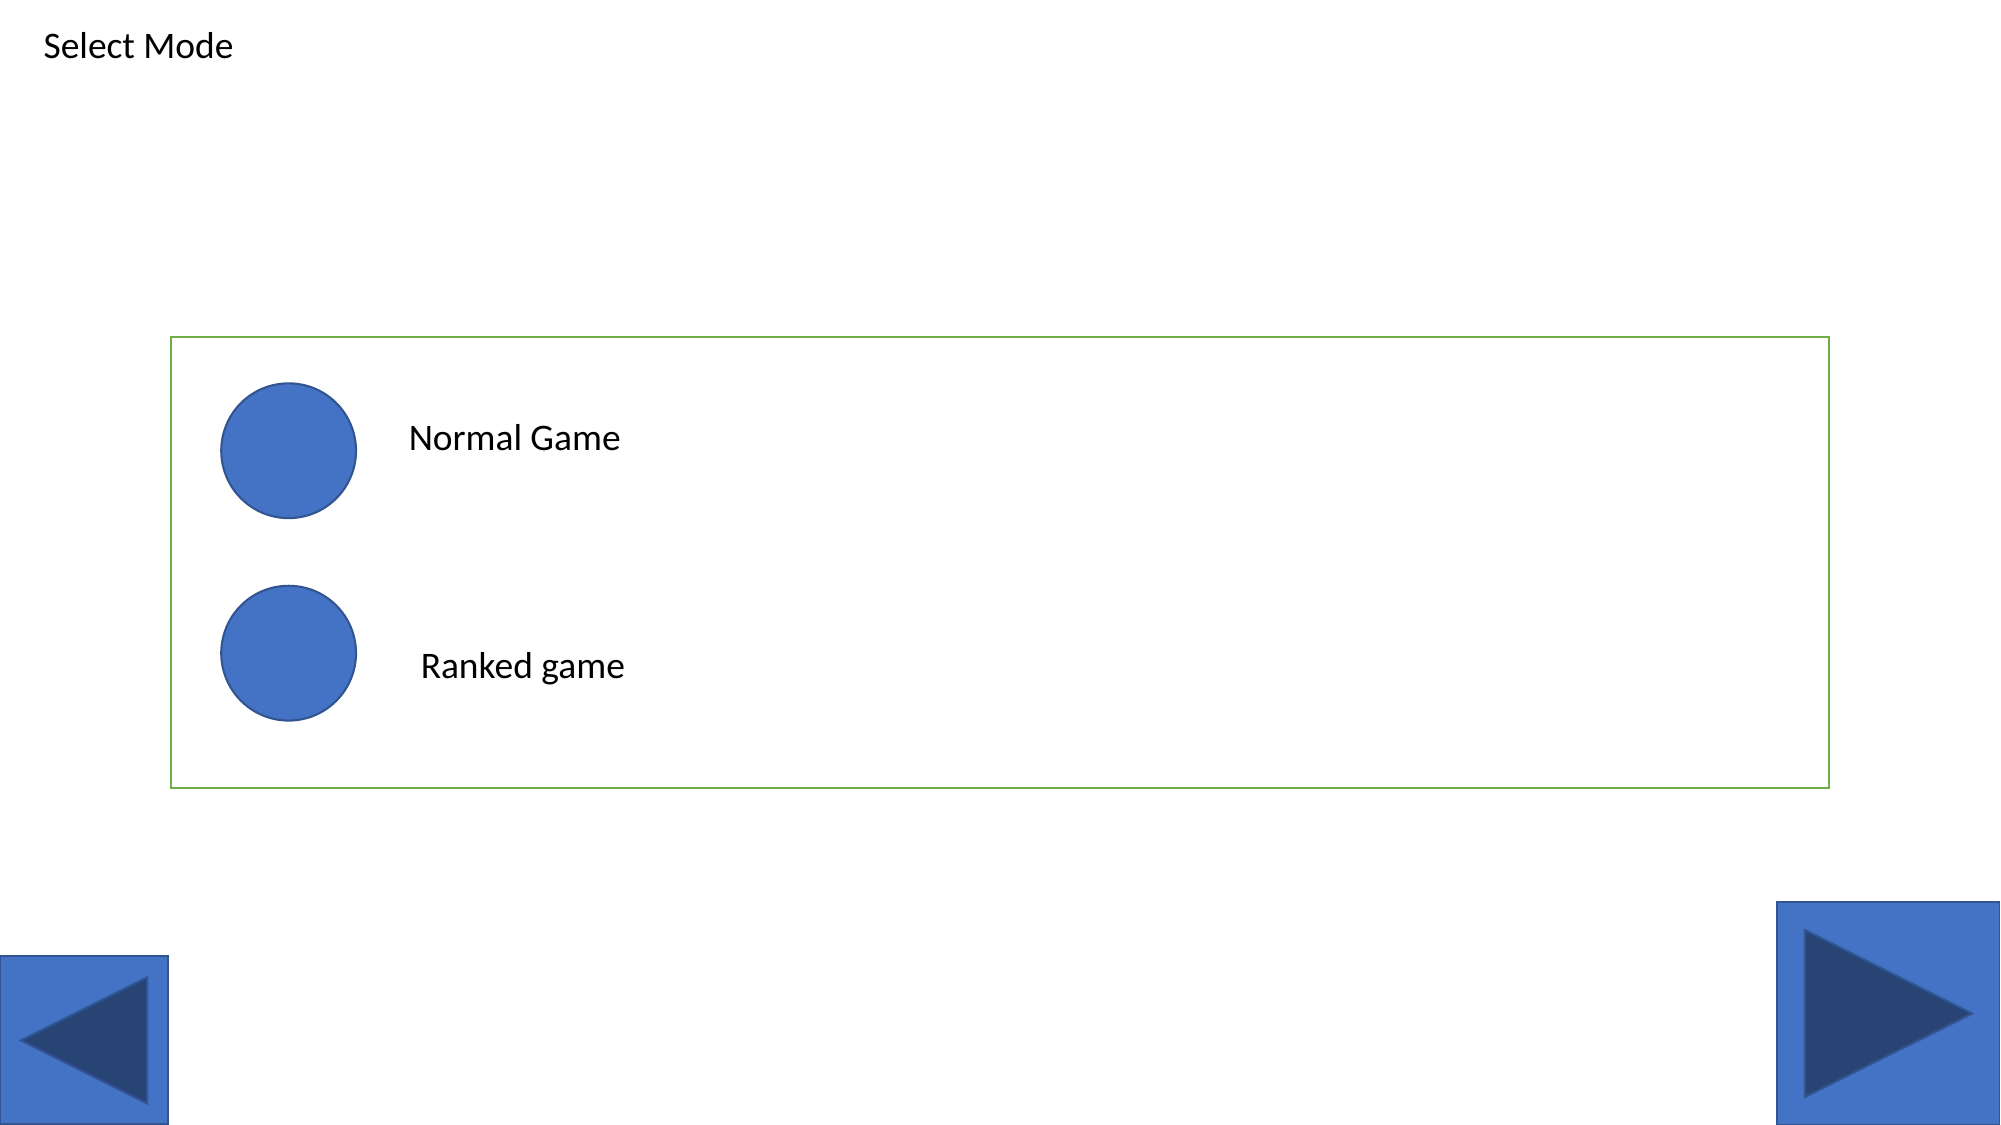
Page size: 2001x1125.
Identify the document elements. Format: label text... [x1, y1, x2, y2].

text_box Ranked game [406, 633, 1567, 694]
text_box Select Mode [28, 13, 1000, 74]
text_box Normal Game [393, 406, 1555, 466]
text_box [1776, 901, 2000, 1125]
text_box [170, 336, 1830, 789]
text_box [220, 584, 358, 722]
text_box [0, 955, 169, 1125]
text_box [220, 382, 358, 520]
